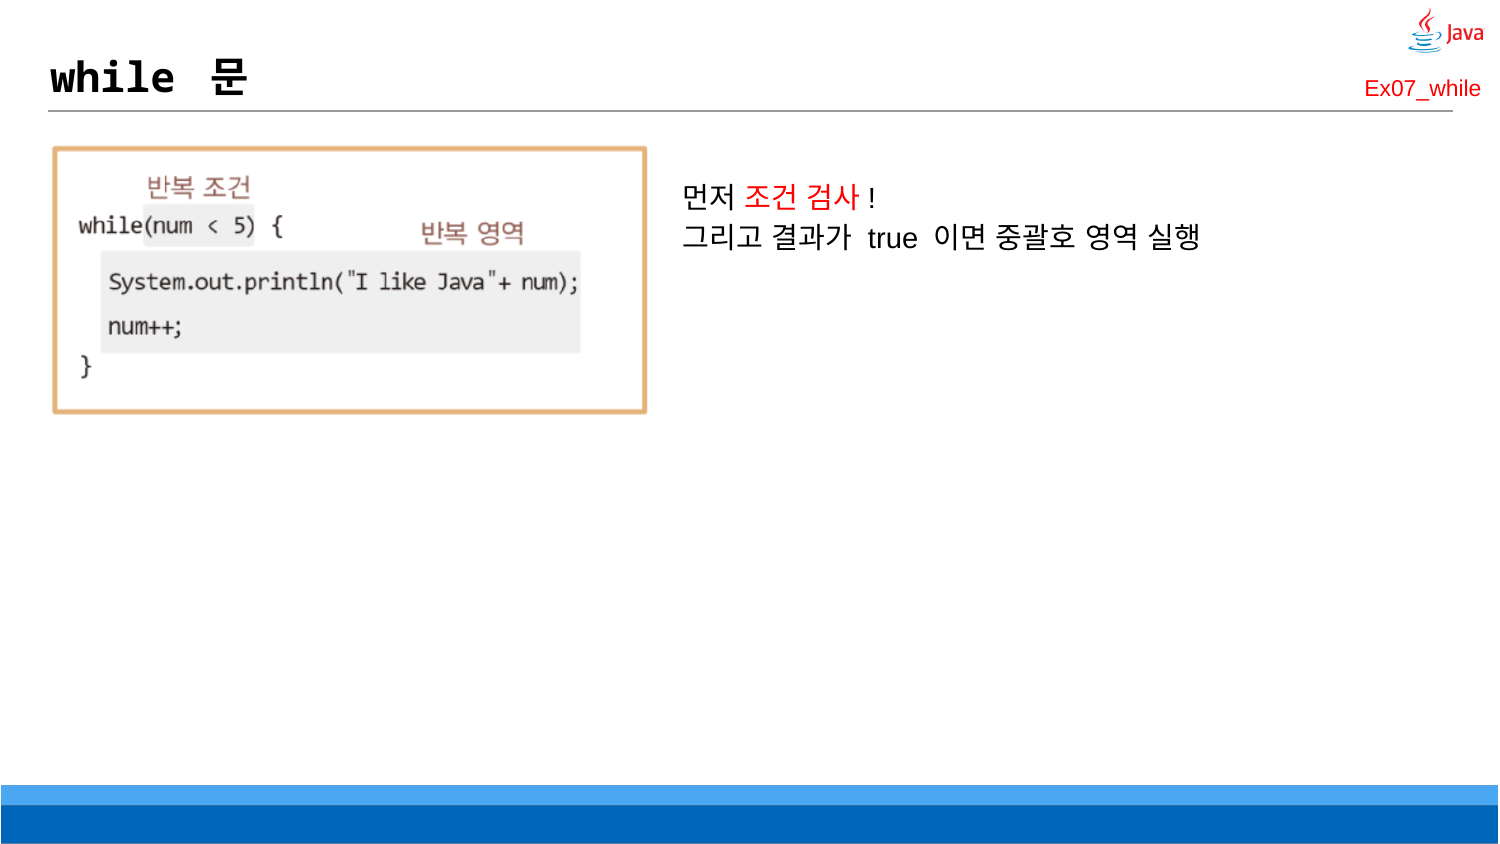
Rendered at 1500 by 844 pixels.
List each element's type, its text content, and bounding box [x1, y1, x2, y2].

title while 문 [35, 35, 1269, 117]
picture [47, 141, 649, 416]
picture [1405, 6, 1488, 53]
picture [0, 785, 1500, 844]
text_box Ex07_while [1004, 54, 1497, 117]
text_box 먼저 조건 검사! 그리고 결과가 true 이면 중괄호 영역 실행 [667, 159, 1269, 267]
